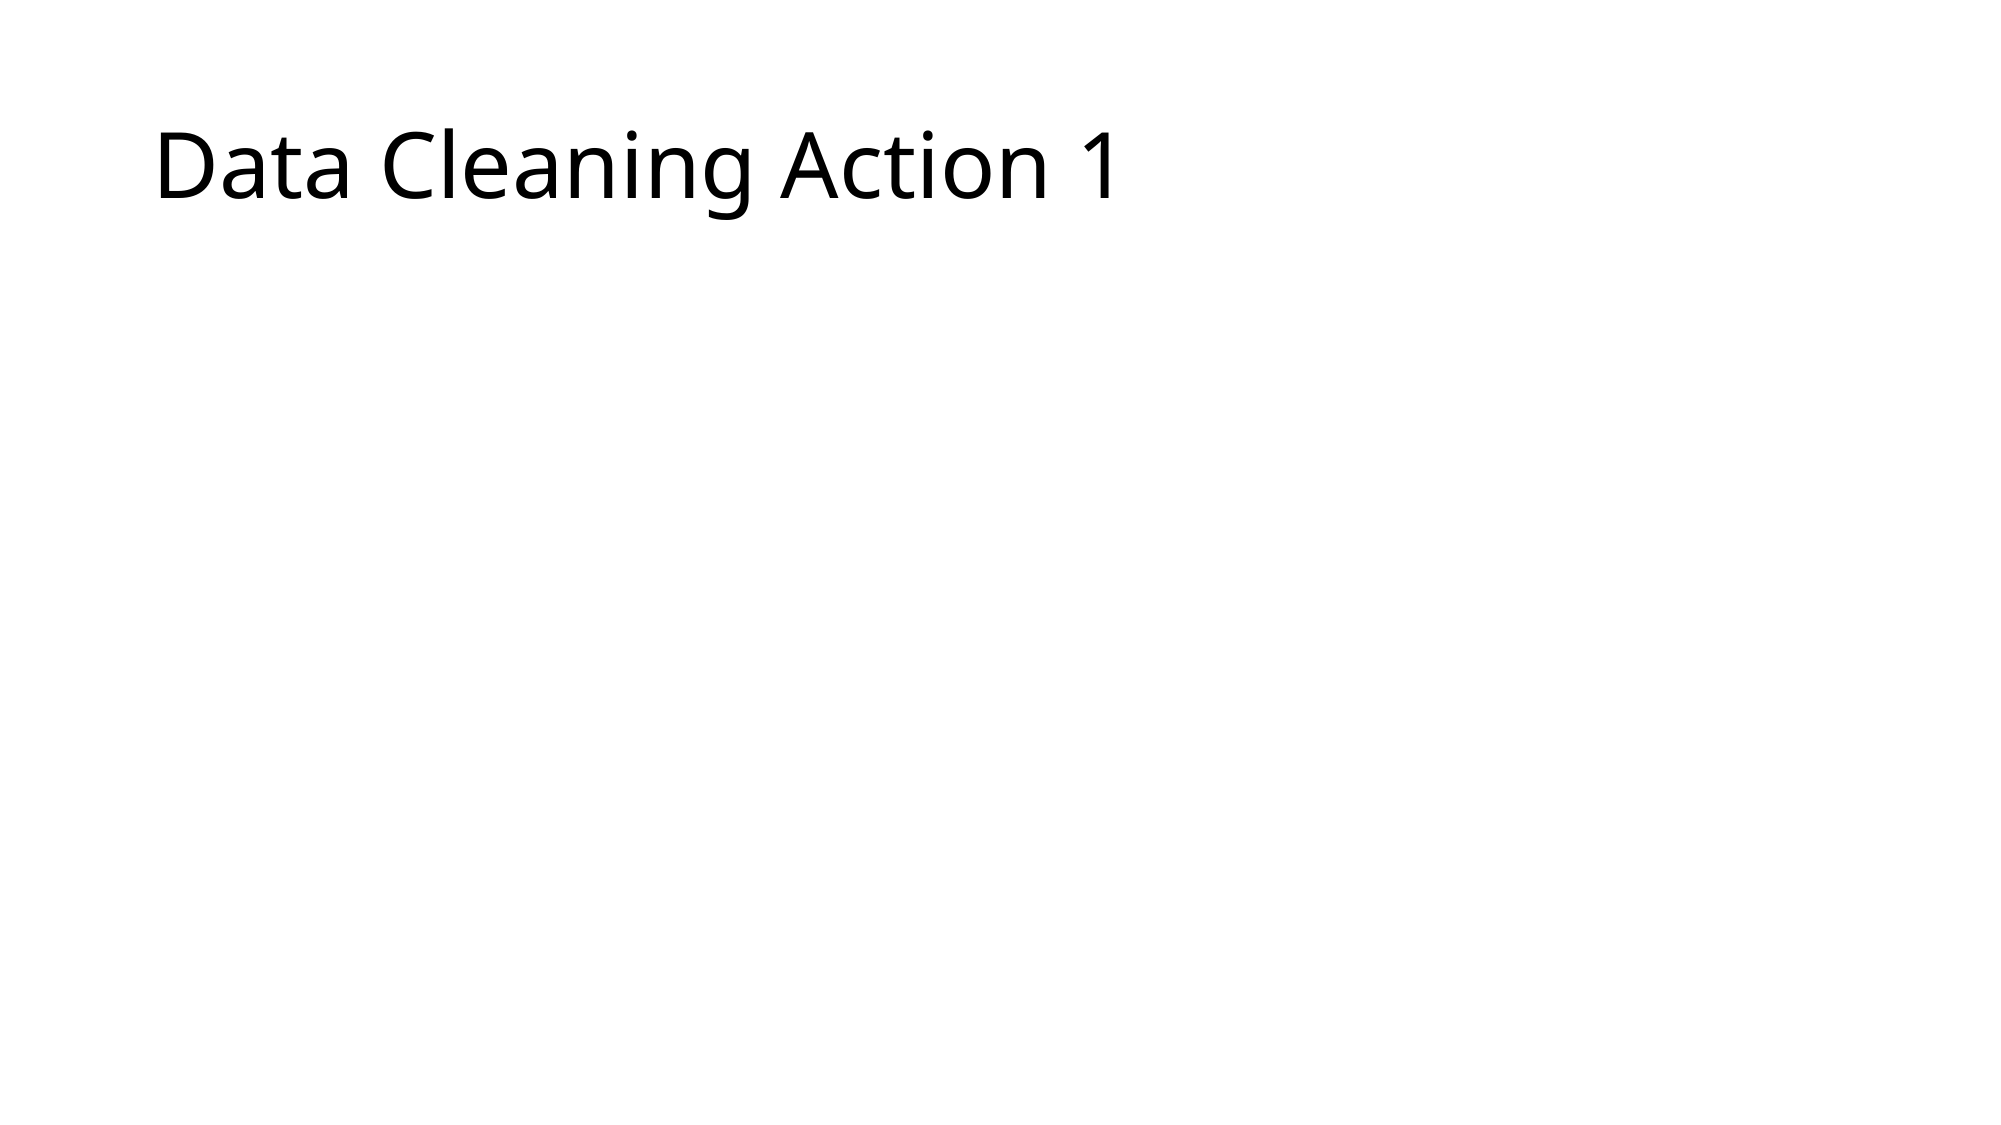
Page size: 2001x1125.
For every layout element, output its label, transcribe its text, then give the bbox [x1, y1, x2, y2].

title Data Cleaning Action 1 [137, 59, 1863, 278]
